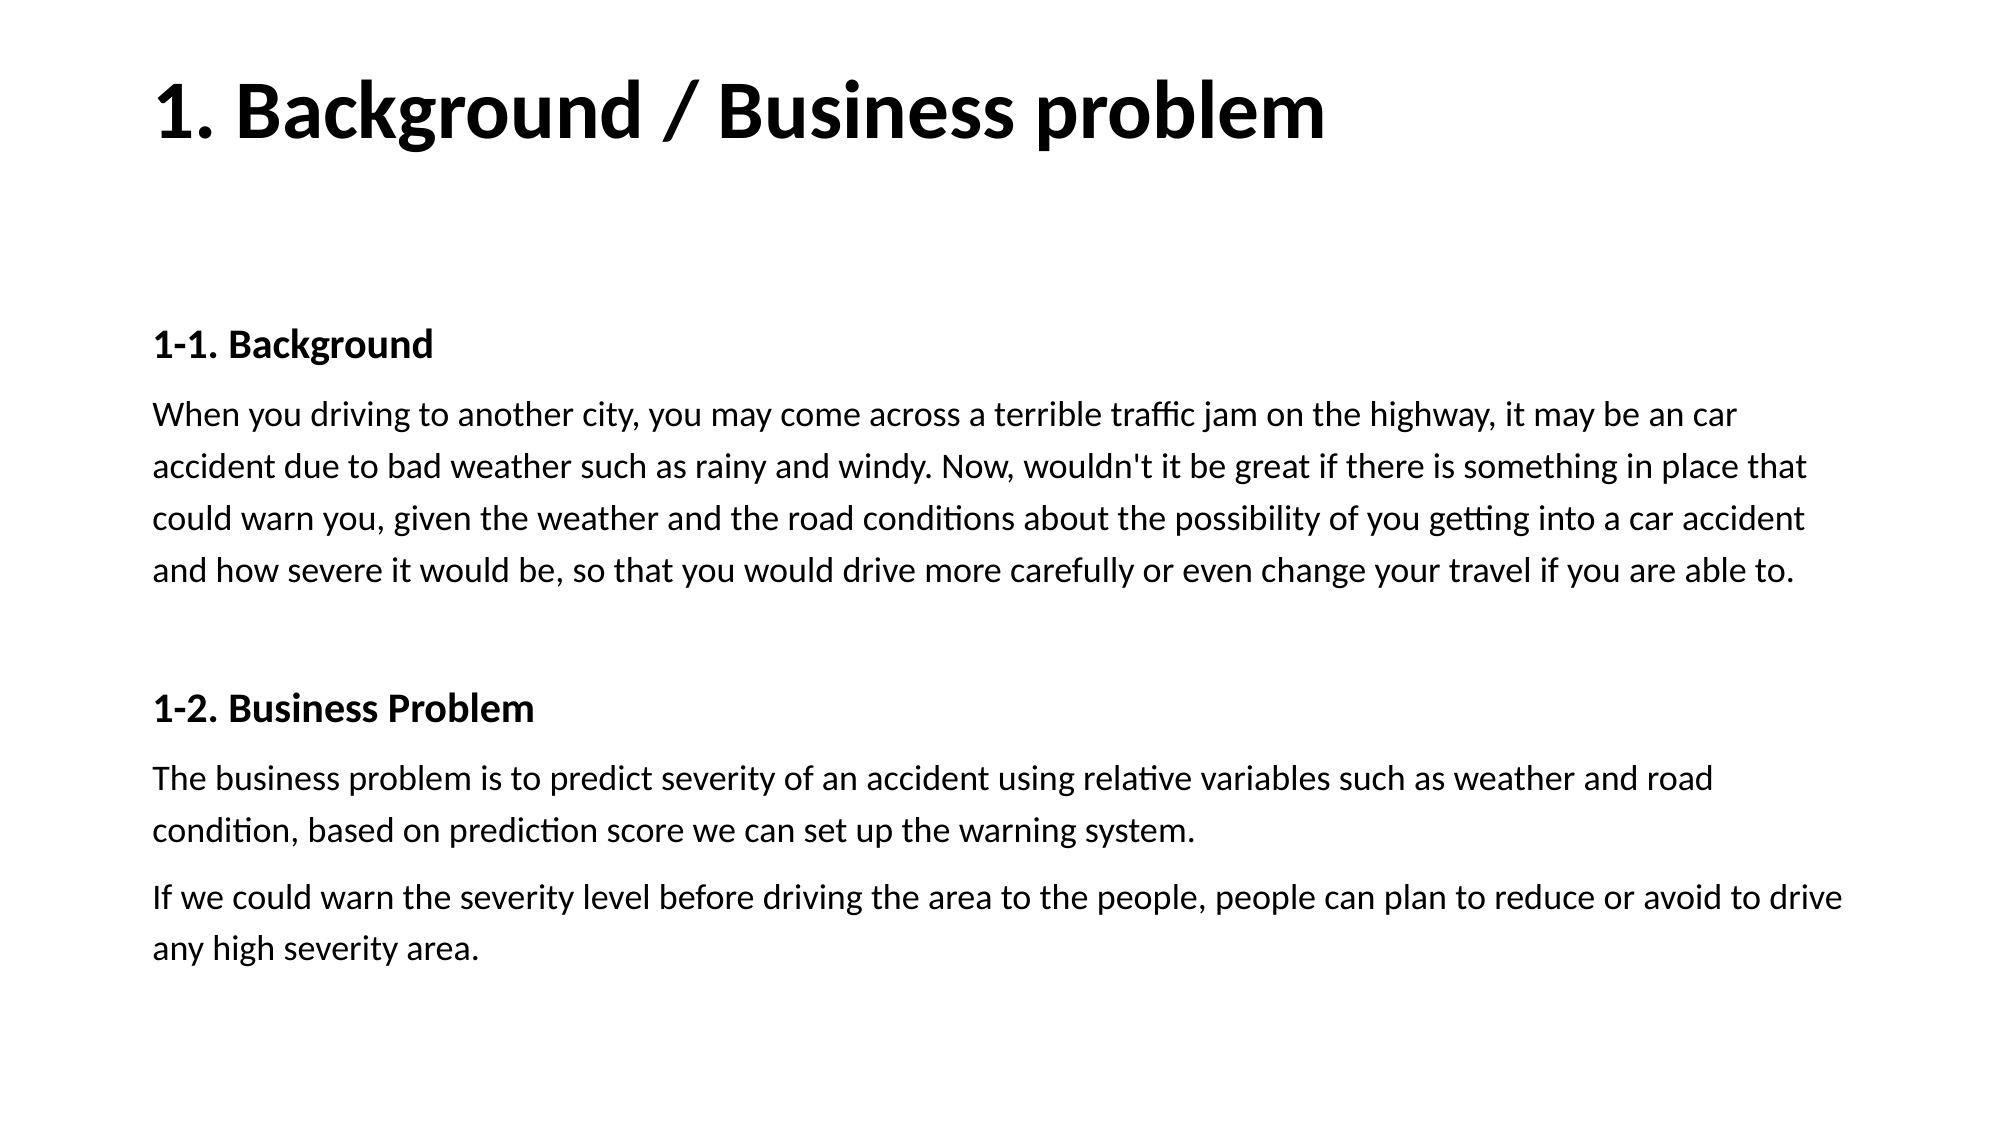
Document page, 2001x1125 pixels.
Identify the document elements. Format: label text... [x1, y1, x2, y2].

list 1-1. Background When you driving to another city, you may come across a terrible traffic jam on the highway, it may be an car accident due to bad weather such as rainy and windy. Now, wouldn't it be great if there is something in place that could warn you, given the weather and the road conditions about the possibility of you getting into a car accident and how severe it would be, so that you would drive more carefully or even change your travel if you are able to. 1-2. Business Problem The business problem is to predict severity of an accident using relative variables such as weather and road condition, based on prediction score we can set up the warning system. If we could warn the severity level before driving the area to the people, people can plan to reduce or avoid to drive any high severity area. [137, 299, 1863, 1014]
title 1. Background / Business problem [137, 3, 1863, 221]
